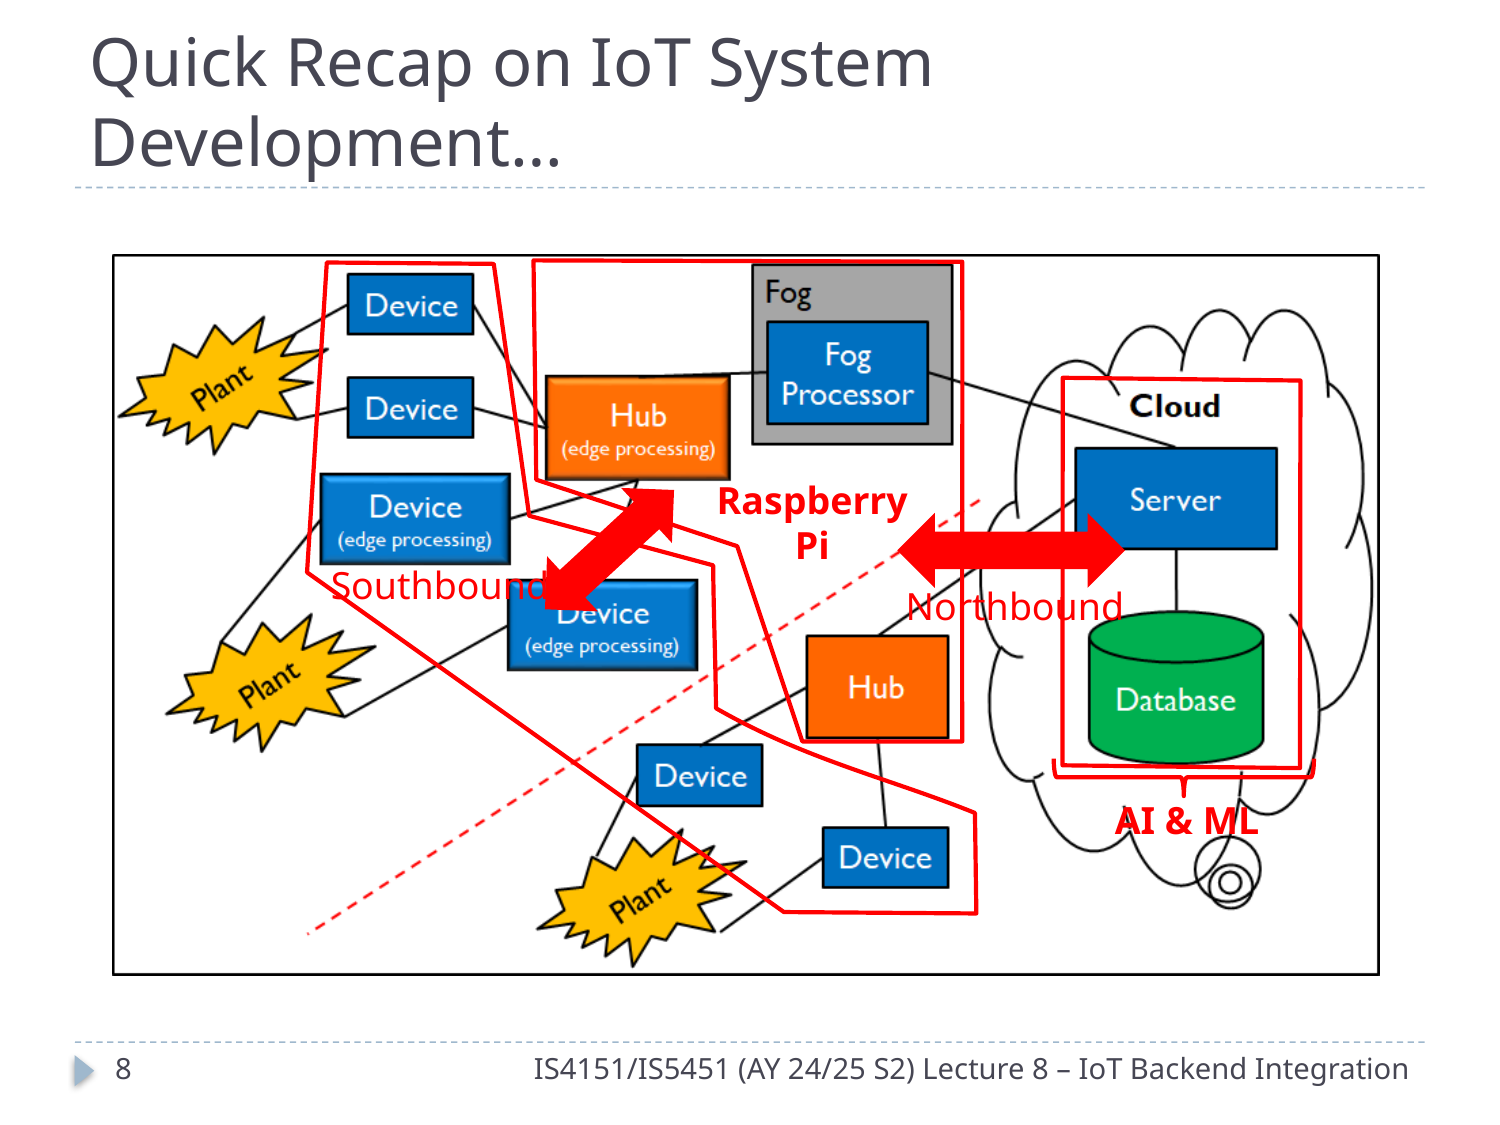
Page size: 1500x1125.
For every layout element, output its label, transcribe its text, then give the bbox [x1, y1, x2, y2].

title Quick Recap on IoT System Development… [75, 24, 1425, 188]
picture [112, 254, 1380, 976]
footer IS4151/IS5451 (AY 24/25 S2) Lecture 8 – IoT Backend Integration [426, 1042, 1425, 1103]
slide_number 7 [100, 1042, 426, 1103]
